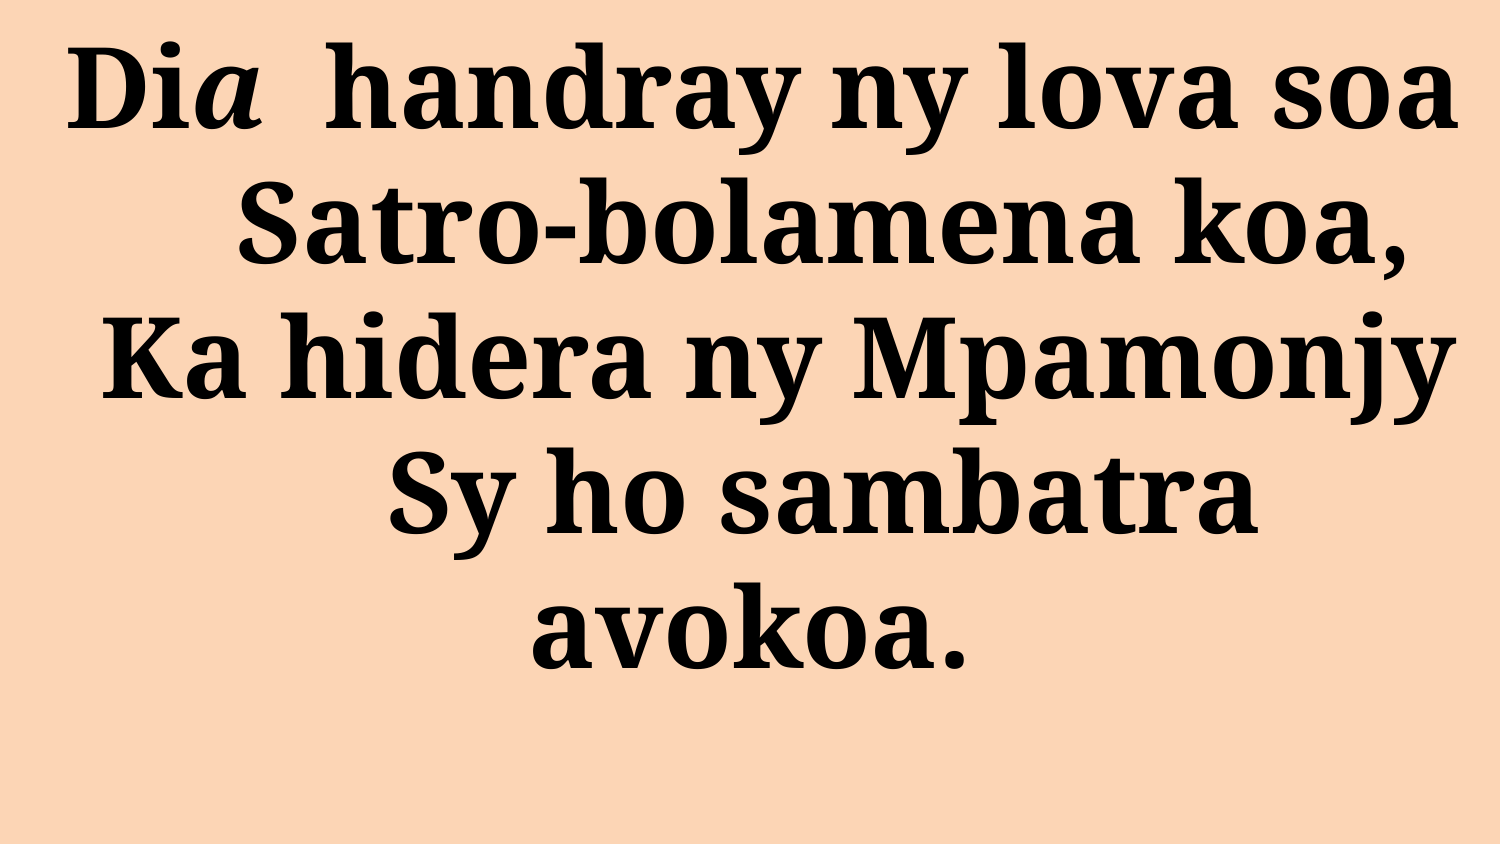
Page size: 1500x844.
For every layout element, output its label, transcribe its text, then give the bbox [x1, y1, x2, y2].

title Dia handray ny lova soa Satro-bolamena koa, Ka hidera ny Mpamonjy Sy ho sambatra avokoa. [0, 8, 1500, 844]
